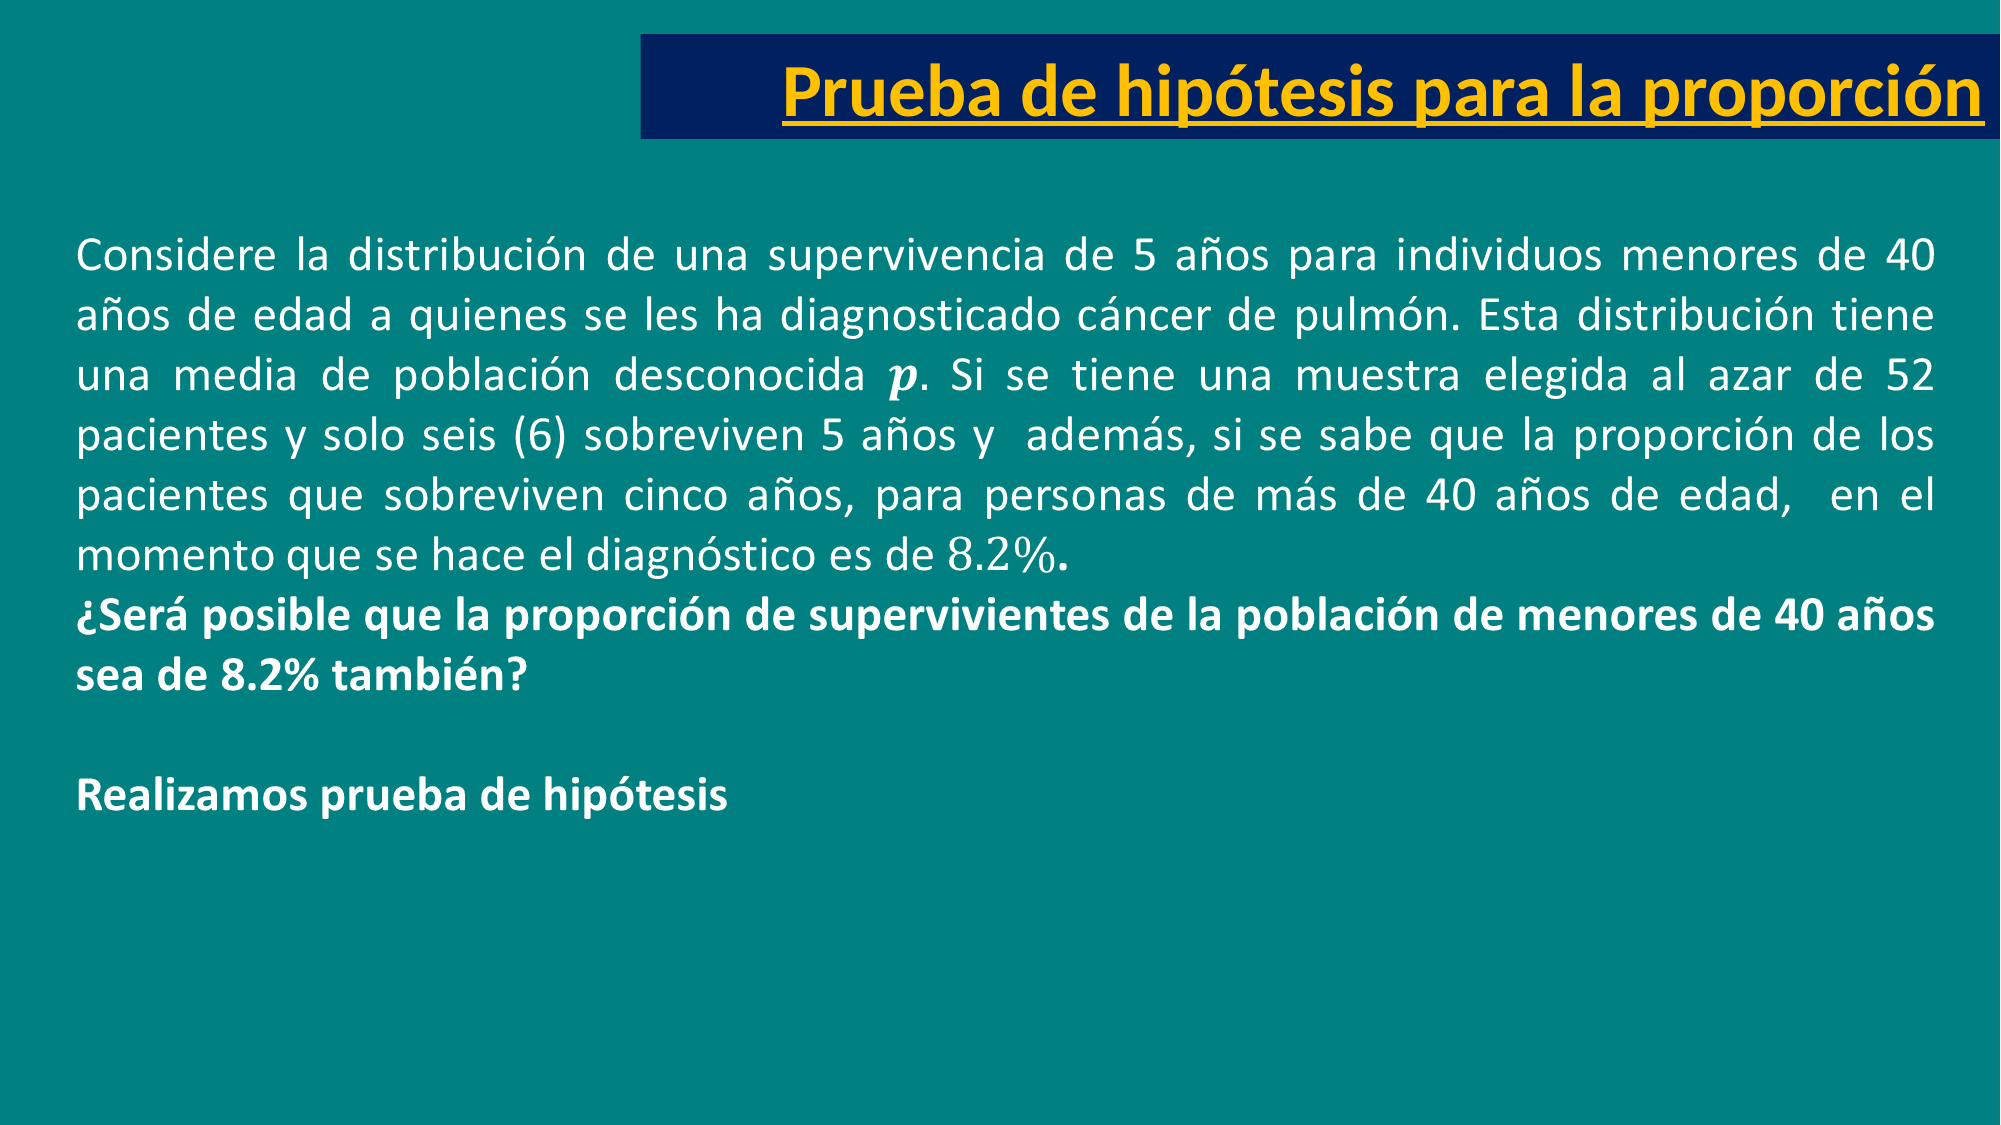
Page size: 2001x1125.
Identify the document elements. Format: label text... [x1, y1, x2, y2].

text_box [60, 215, 1952, 948]
text_box Prueba de hipótesis para la proporción [640, 34, 2000, 139]
